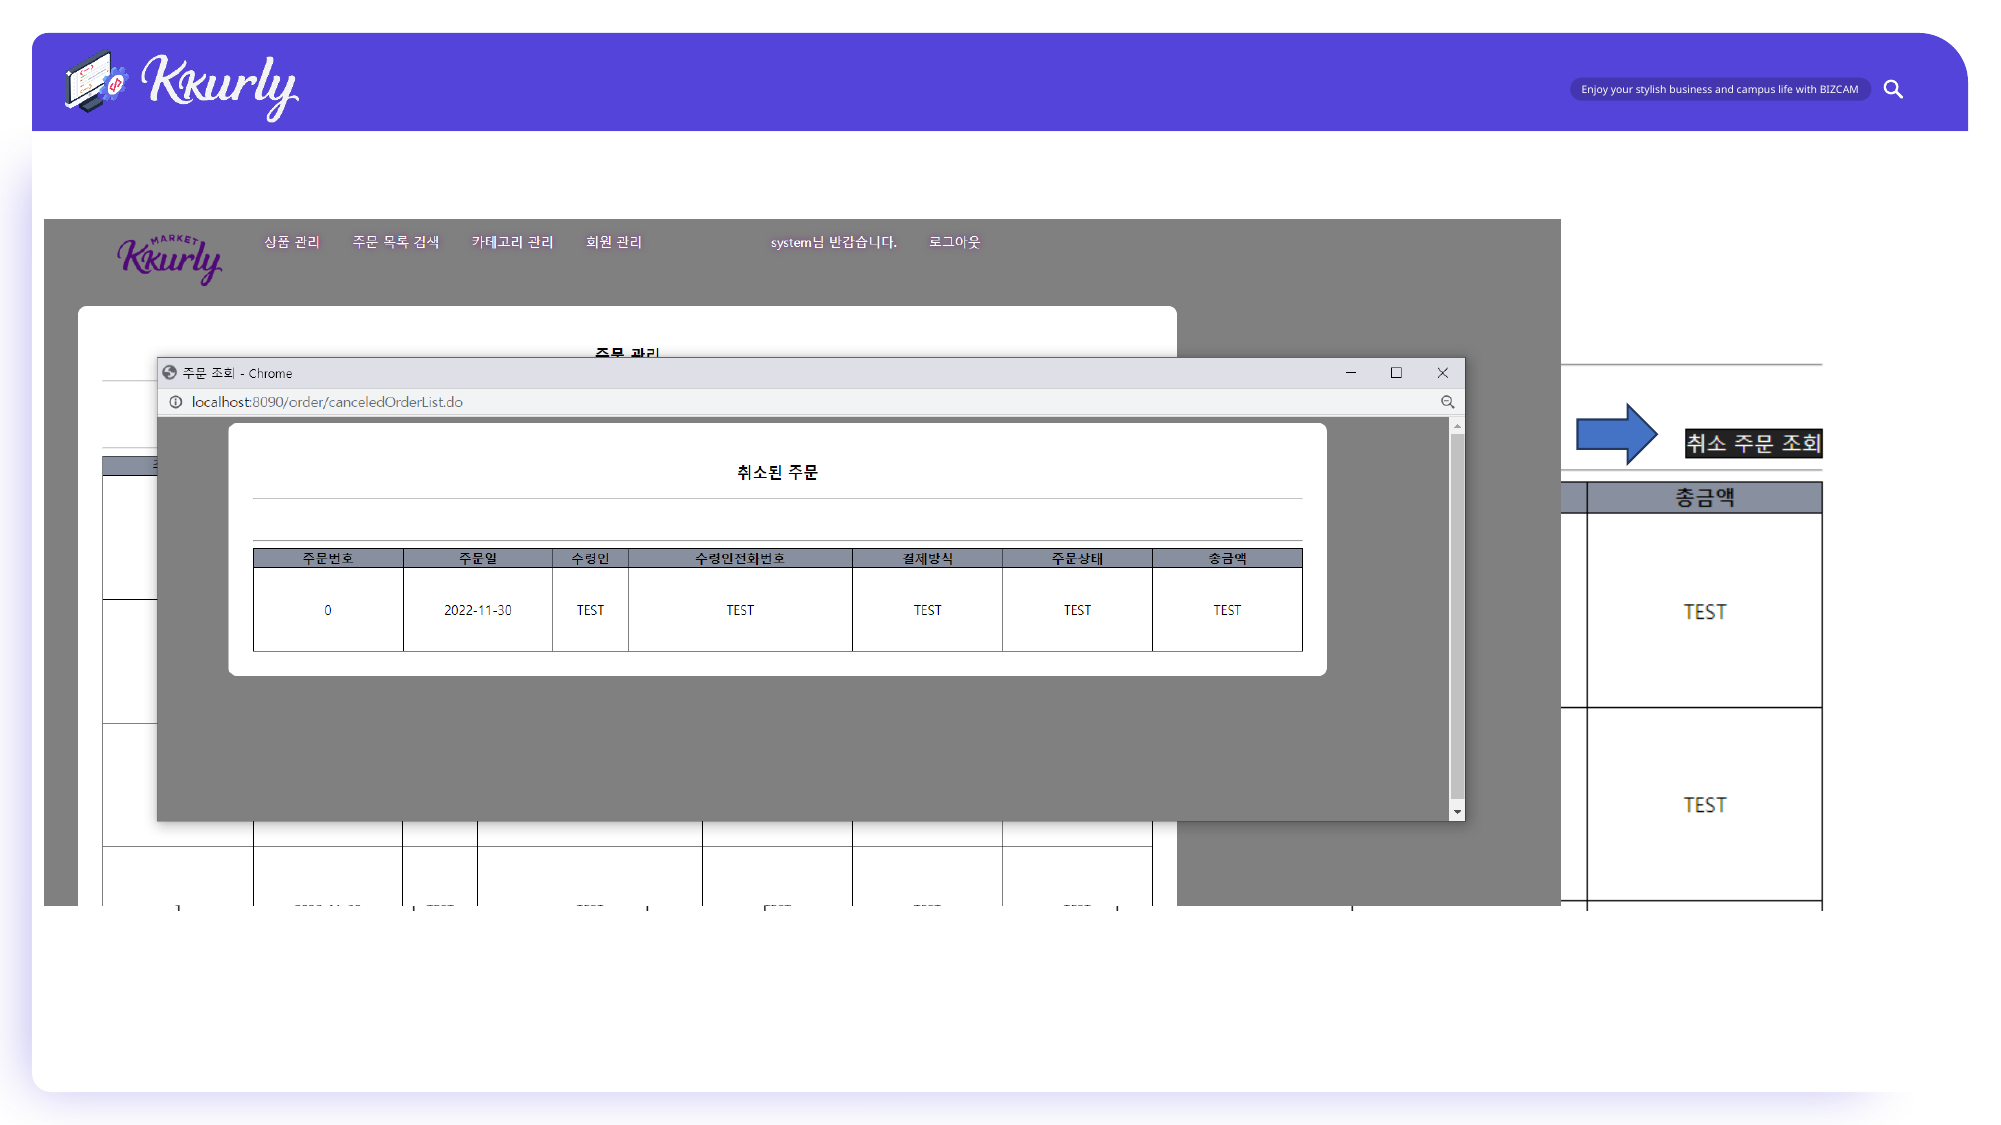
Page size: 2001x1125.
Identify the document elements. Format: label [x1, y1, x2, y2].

text_box [61, 39, 313, 127]
text_box [1570, 77, 1904, 101]
text_box [30, 130, 1970, 1094]
text_box [30, 31, 1970, 130]
picture [44, 219, 1842, 911]
